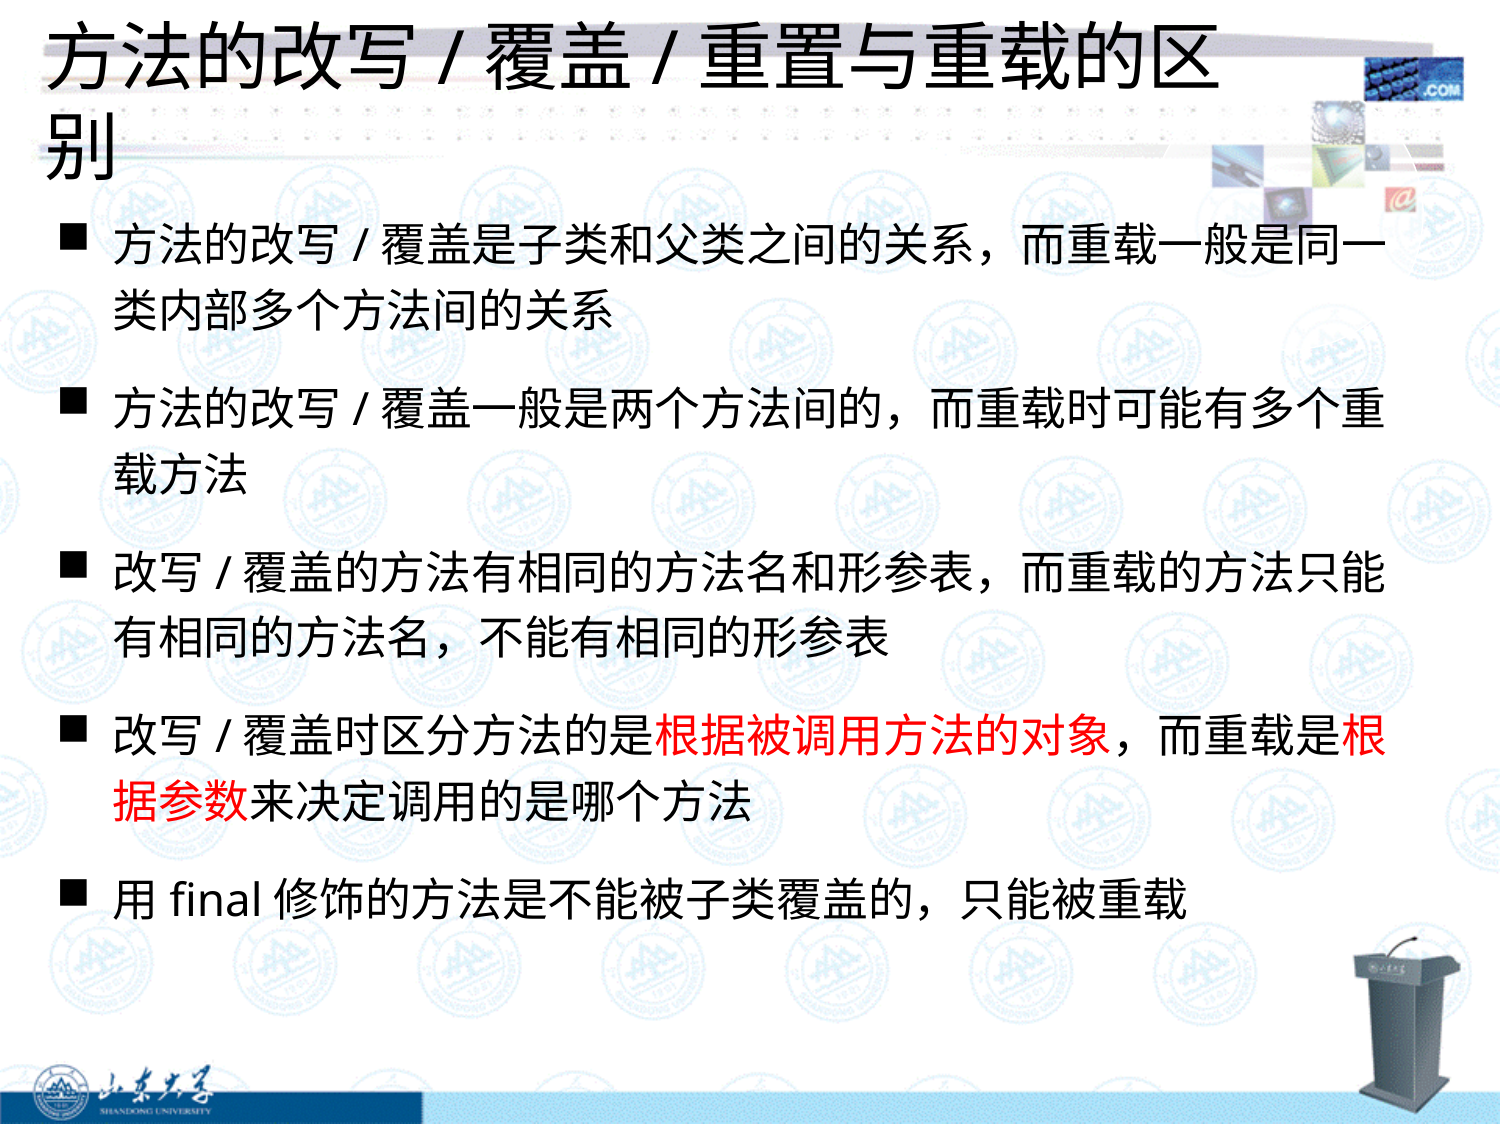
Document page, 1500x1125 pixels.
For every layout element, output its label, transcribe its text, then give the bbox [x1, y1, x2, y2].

list 方法的改写/覆盖是子类和父类之间的关系，而重载一般是同一类内部多个方法间的关系 方法的改写/覆盖一般是两个方法间的，而重载时可能有多个重载方法 改写/覆盖的方法有相同的方法名和形参表，而重载的方法只能有相同的方法名，不能有相同的形参表 改写/覆盖时区分方法的是根据被调用方法的对象，而重载是根据参数来决定调用的是哪个方法 用final修饰的方法是不能被子类覆盖的，只能被重载 [41, 197, 1424, 1020]
title 方法的改写/覆盖/重置与重载的区别 [29, 5, 1305, 194]
picture [0, 1, 1500, 1124]
